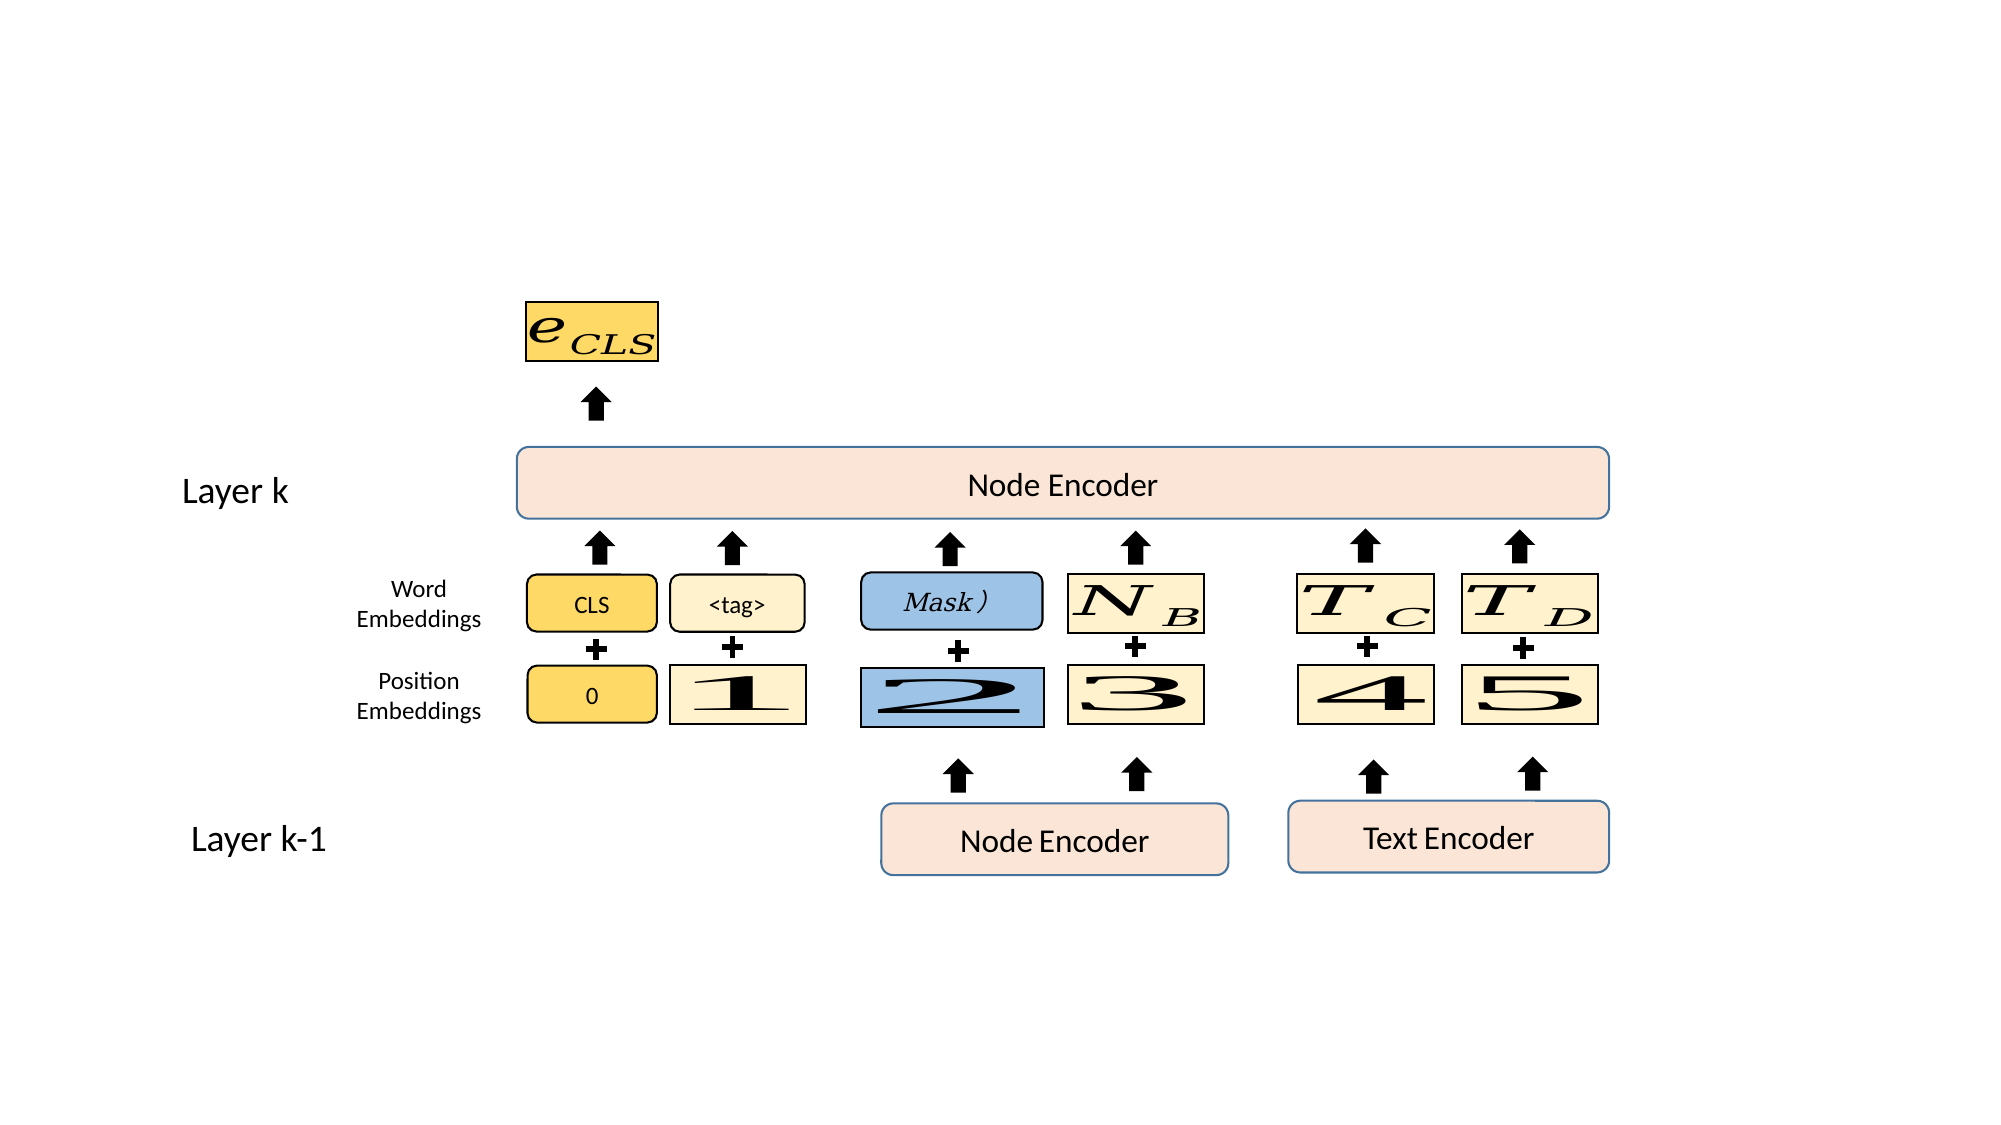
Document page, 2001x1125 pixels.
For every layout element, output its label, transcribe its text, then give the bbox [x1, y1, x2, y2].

text_box [584, 530, 616, 565]
text_box Node Encoder [880, 802, 1230, 877]
text_box [1120, 530, 1152, 565]
text_box [722, 636, 743, 658]
text_box [942, 758, 974, 793]
text_box [948, 640, 969, 662]
text_box <tag> [669, 573, 806, 633]
text_box [934, 532, 966, 567]
text_box Word Embeddings [341, 565, 497, 640]
text_box Text Encoder [1287, 799, 1611, 874]
text_box 0 [526, 664, 658, 724]
text_box [716, 531, 749, 566]
text_box [1349, 528, 1382, 563]
text_box [1513, 637, 1534, 659]
text_box [1504, 529, 1536, 564]
text_box [1517, 756, 1549, 791]
text_box [1121, 756, 1153, 792]
text_box [1125, 636, 1146, 657]
text_box Layer k [167, 459, 387, 519]
text_box [1357, 636, 1378, 657]
text_box [1358, 759, 1390, 794]
text_box [580, 386, 612, 421]
text_box Layer k-1 [176, 806, 343, 866]
text_box Position Embeddings [341, 656, 497, 732]
text_box [586, 639, 607, 660]
text_box CLS [525, 573, 658, 633]
text_box Node Encoder [515, 445, 1611, 520]
